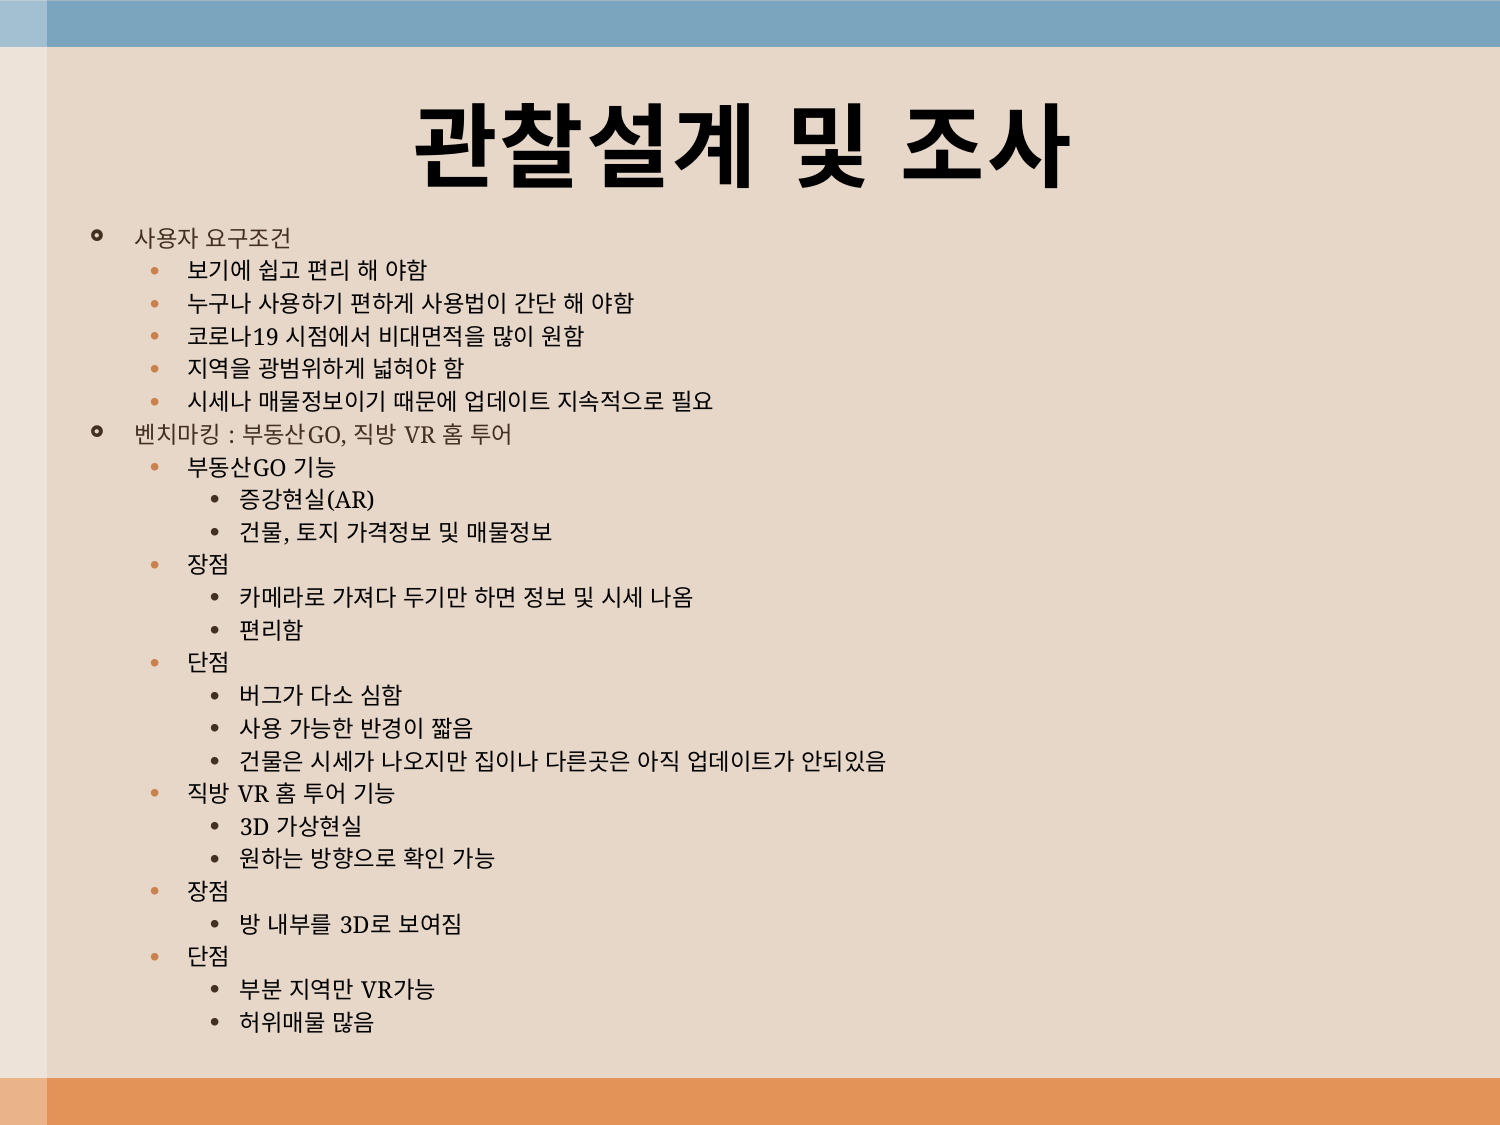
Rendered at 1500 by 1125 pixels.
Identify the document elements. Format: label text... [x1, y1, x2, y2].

list 사용자 요구조건 보기에 쉽고 편리 해 야함 누구나 사용하기 편하게 사용법이 간단 해 야함 코로나19 시점에서 비대면적을 많이 원함 지역을 광범위하게 넓혀야 함 시세나 매물정보이기 때문에 업데이트 지속적으로 필요 벤치마킹 : 부동산GO, 직방 VR 홈 투어 부동산GO 기능 증강현실(AR) 건물, 토지 가격정보 및 매물정보 장점 카메라로 가져다 두기만 하면 정보 및 시세 나옴 편리함 단점 버그가 다소 심함 사용 가능한 반경이 짧음 건물은 시세가 나오지만 집이나 다른곳은 아직 업데이트가 안되있음 직방 VR 홈 투어 기능 3D 가상현실 원하는 방향으로 확인 가능 장점 방 내부를 3D로 보여짐 단점 부분 지역만 VR가능 허위매물 많음 [75, 221, 1425, 1071]
title 관찰설계 및 조사 [41, 66, 1445, 221]
